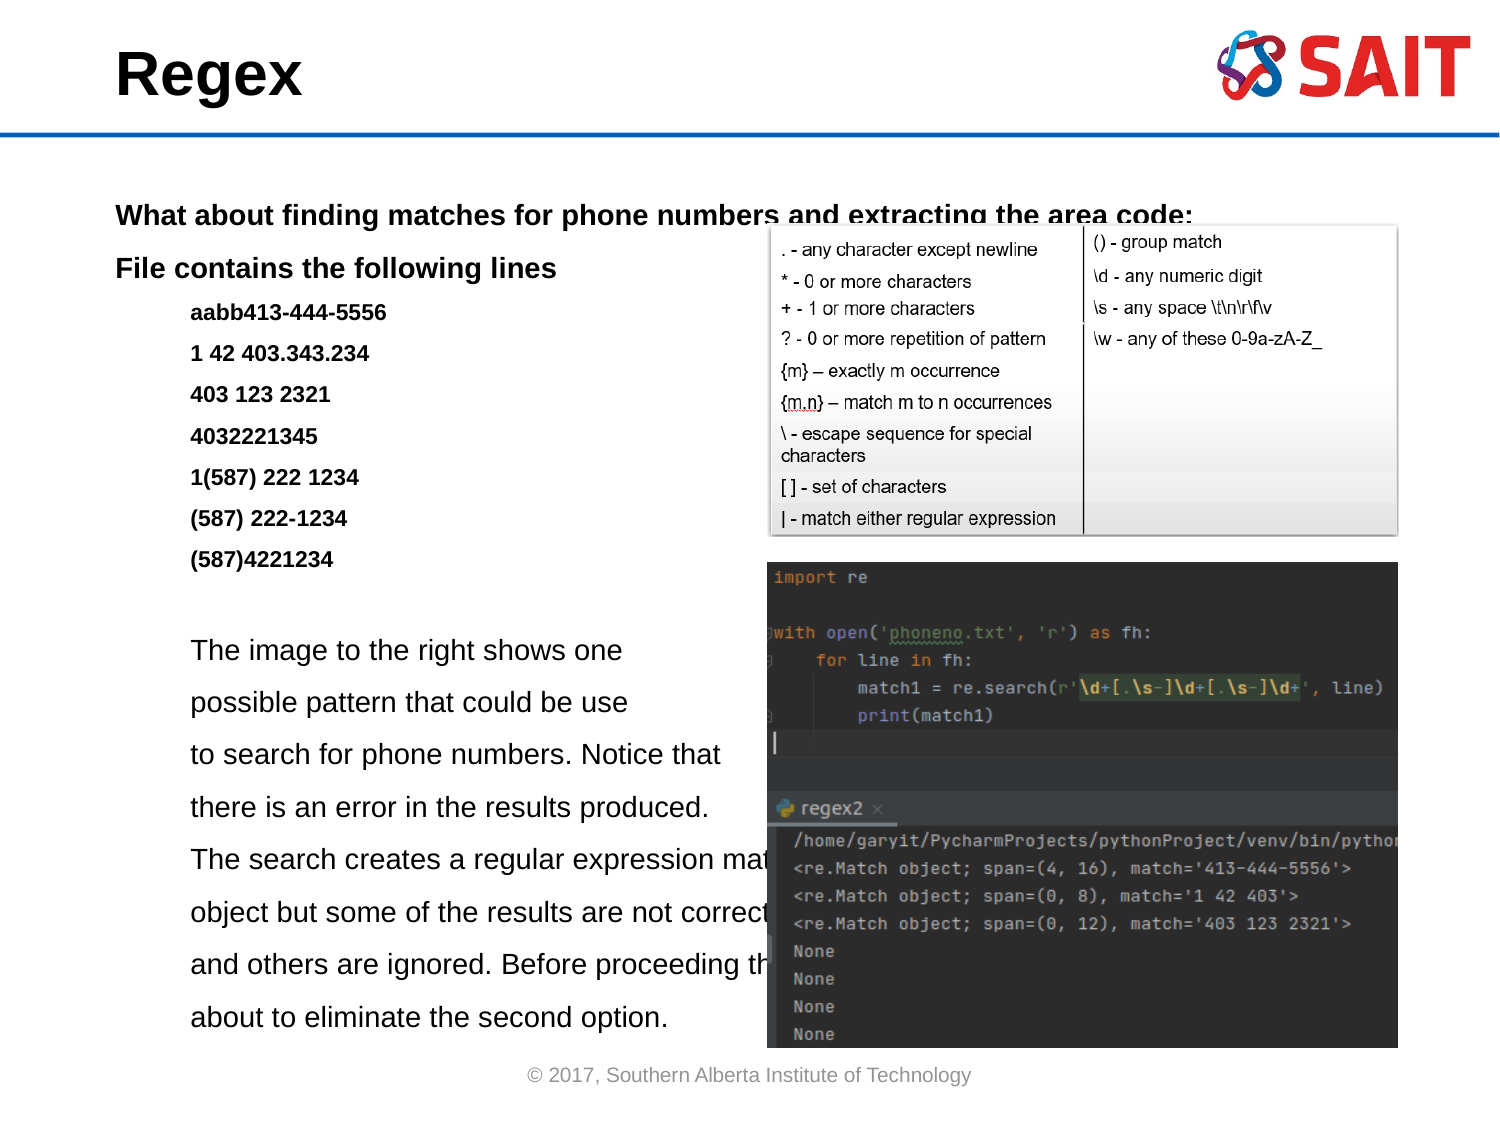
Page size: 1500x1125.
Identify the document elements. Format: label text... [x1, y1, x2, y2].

text_box Regex [100, 26, 1200, 138]
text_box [767, 223, 1399, 1049]
picture [1187, 0, 1500, 130]
text_box What about finding matches for phone numbers and extracting the area code: File contains the following lines aabb413-444-5556 1 42 403.343.234 403 123 2321 4032221345 1(587) 222 1234 (587) 222-1234 (587)4221234 The image to the right shows one possible pattern that could be use to search for phone numbers. Notice that there is an error in the results produced. The search creates a regular expression match object but some of the results are not correct and others are ignored. Before proceeding think about to eliminate the second option. [100, 171, 1399, 1041]
